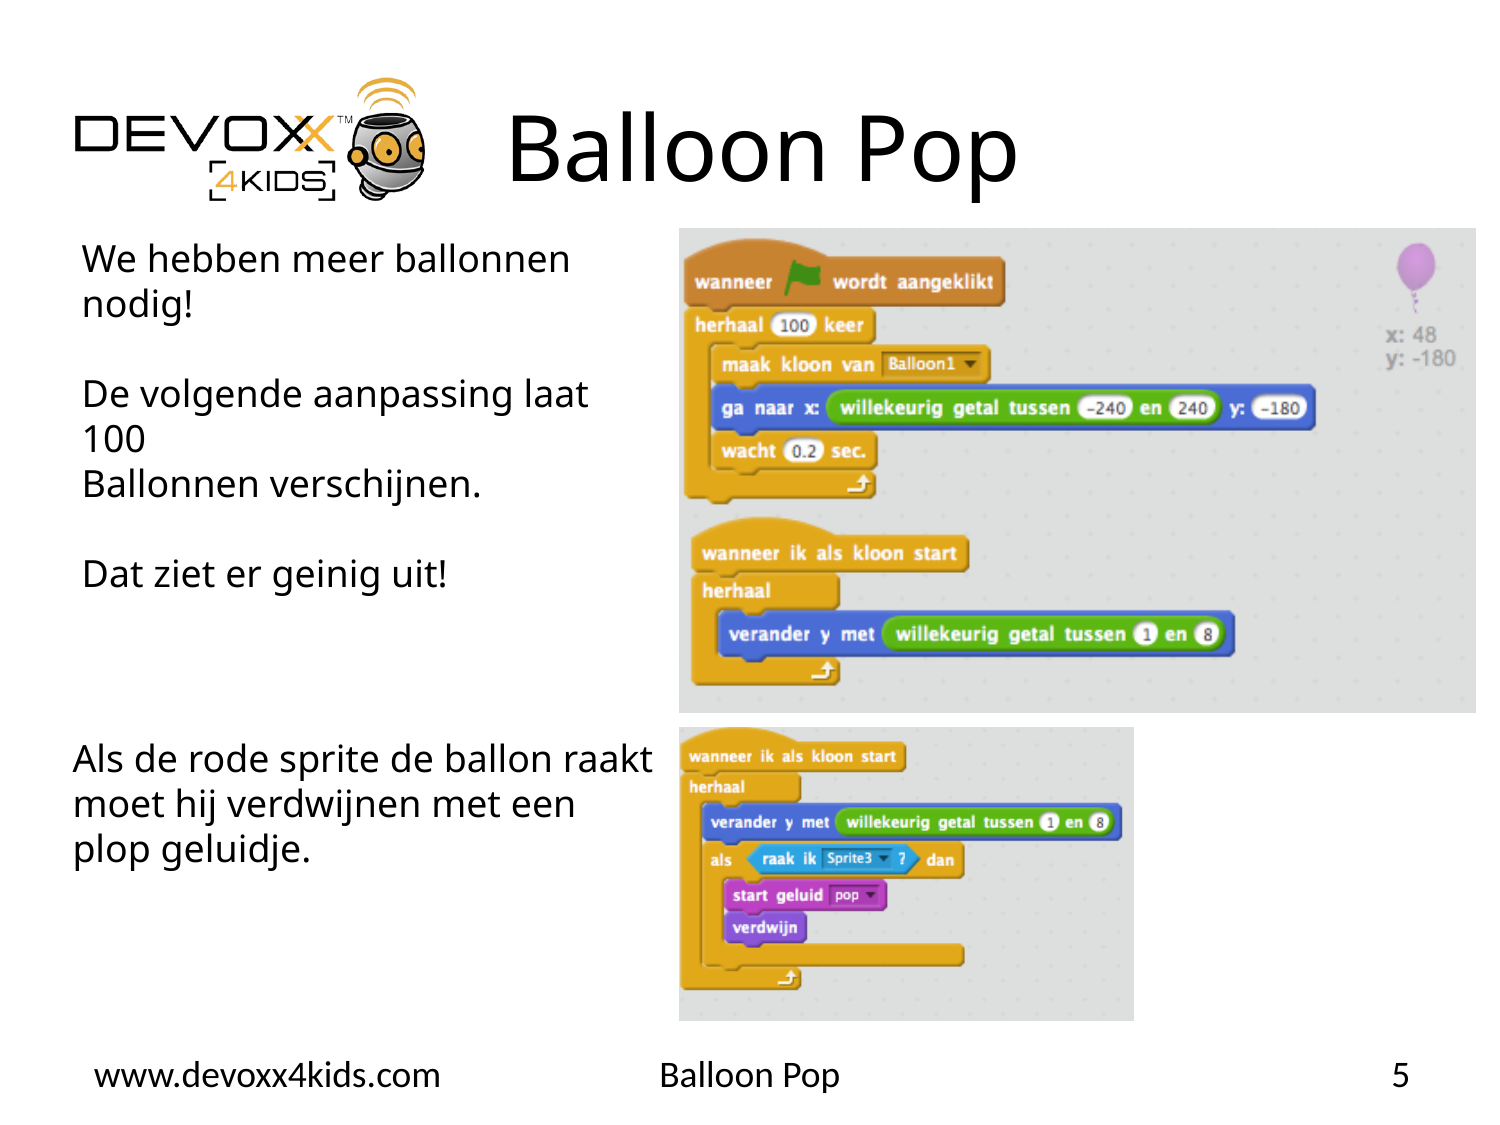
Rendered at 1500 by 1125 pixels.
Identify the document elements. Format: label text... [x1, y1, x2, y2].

picture [75, 77, 425, 201]
text_box We hebben meer ballonnen nodig! De volgende aanpassing laat 100 Ballonnen verschijnen. Dat ziet er geinig uit! [66, 228, 656, 648]
slide_number 5 [1074, 1042, 1425, 1103]
text_box Als de rode sprite de ballon raakt moet hij verdwijnen met een plop geluidje. [57, 727, 676, 877]
footer Balloon Pop [512, 1042, 988, 1103]
title Balloon Pop [489, 82, 1455, 229]
picture [678, 227, 1476, 713]
picture [678, 726, 1135, 1021]
